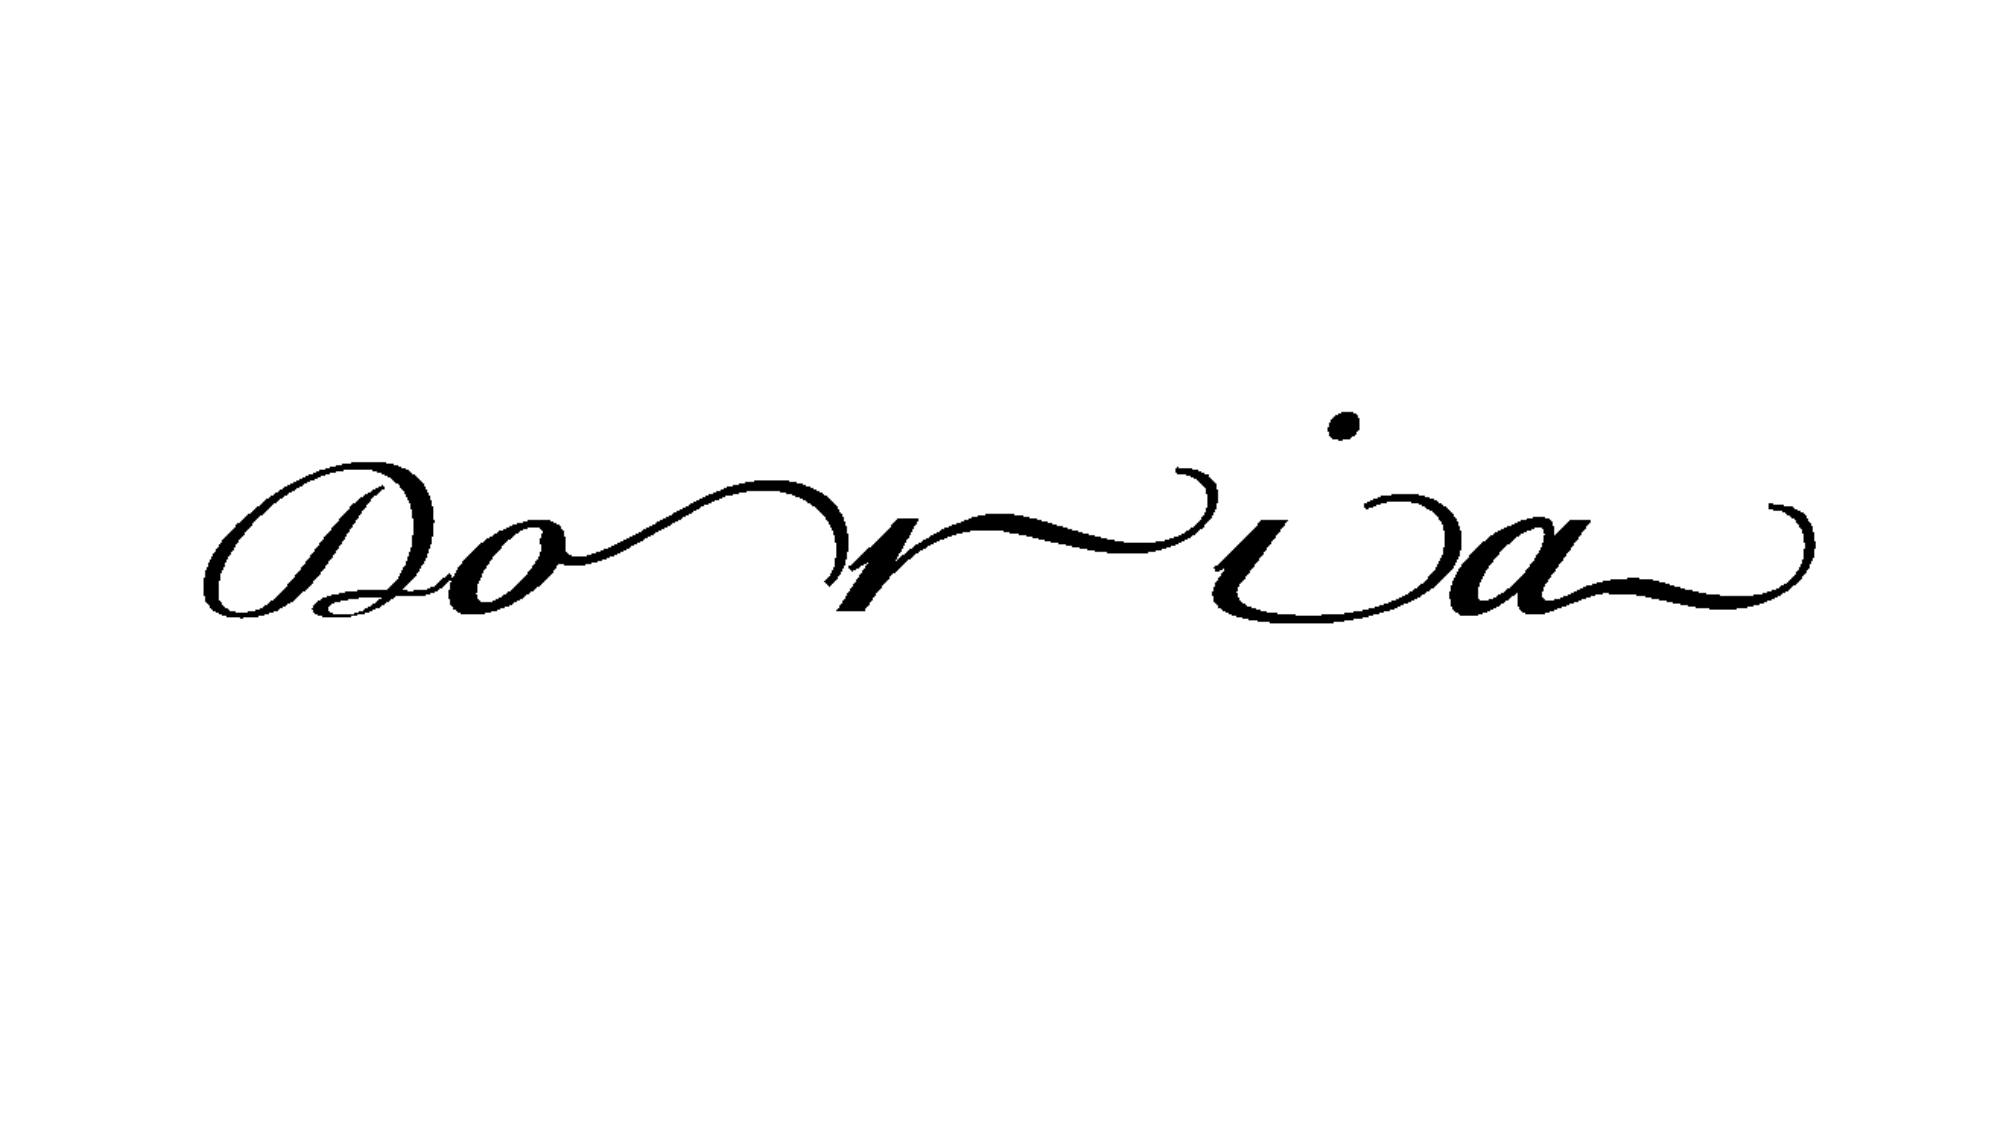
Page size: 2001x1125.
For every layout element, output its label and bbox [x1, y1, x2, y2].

picture [105, 32, 1889, 1089]
